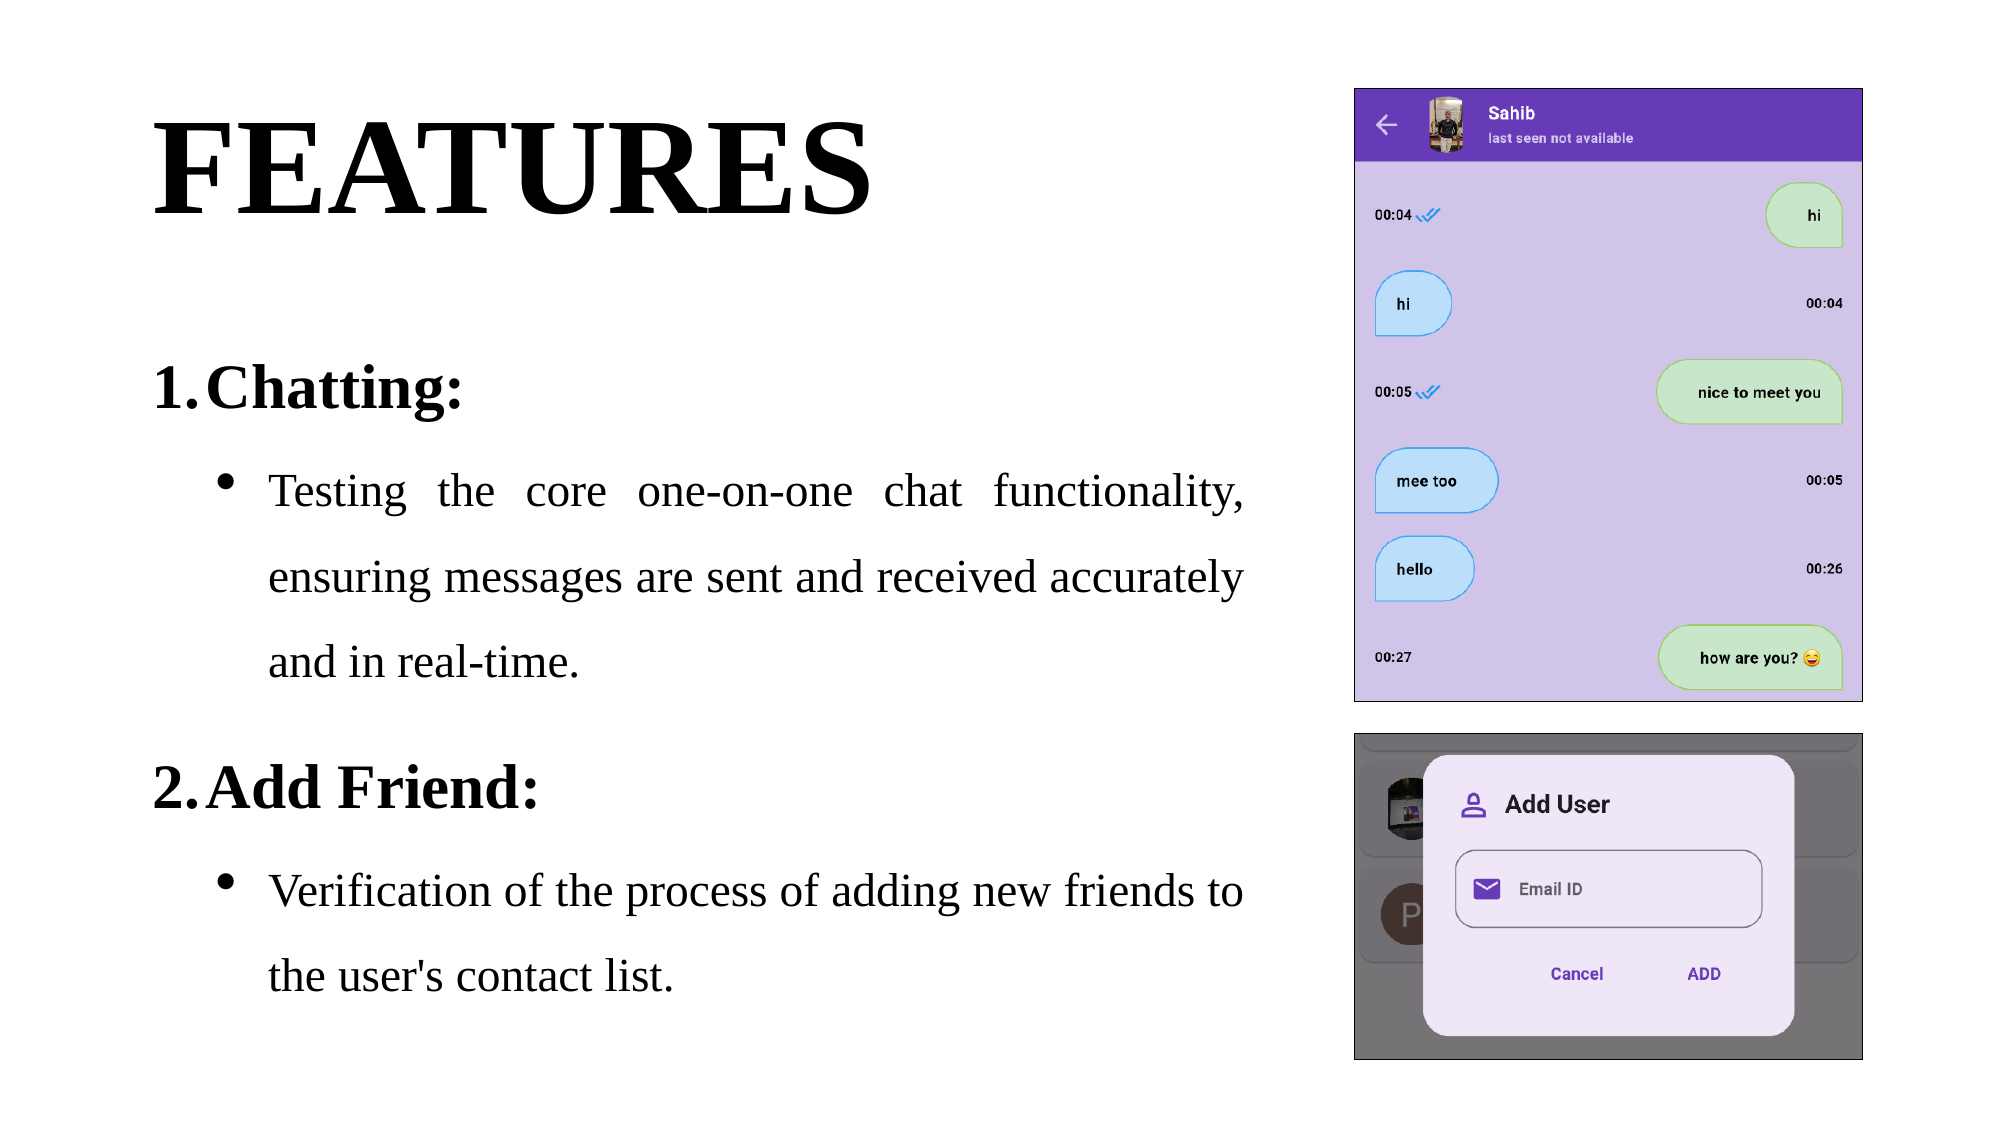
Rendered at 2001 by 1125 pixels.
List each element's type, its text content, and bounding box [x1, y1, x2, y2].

title FEATURES [137, 59, 1863, 278]
picture [1354, 88, 1863, 702]
list Chatting: Testing the core one-on-one chat functionality, ensuring messages are sent and received accurately and in real-time. Add Friend: Verification of the process of adding new friends to the user's contact list. [137, 299, 1261, 1014]
picture [1354, 733, 1863, 1060]
